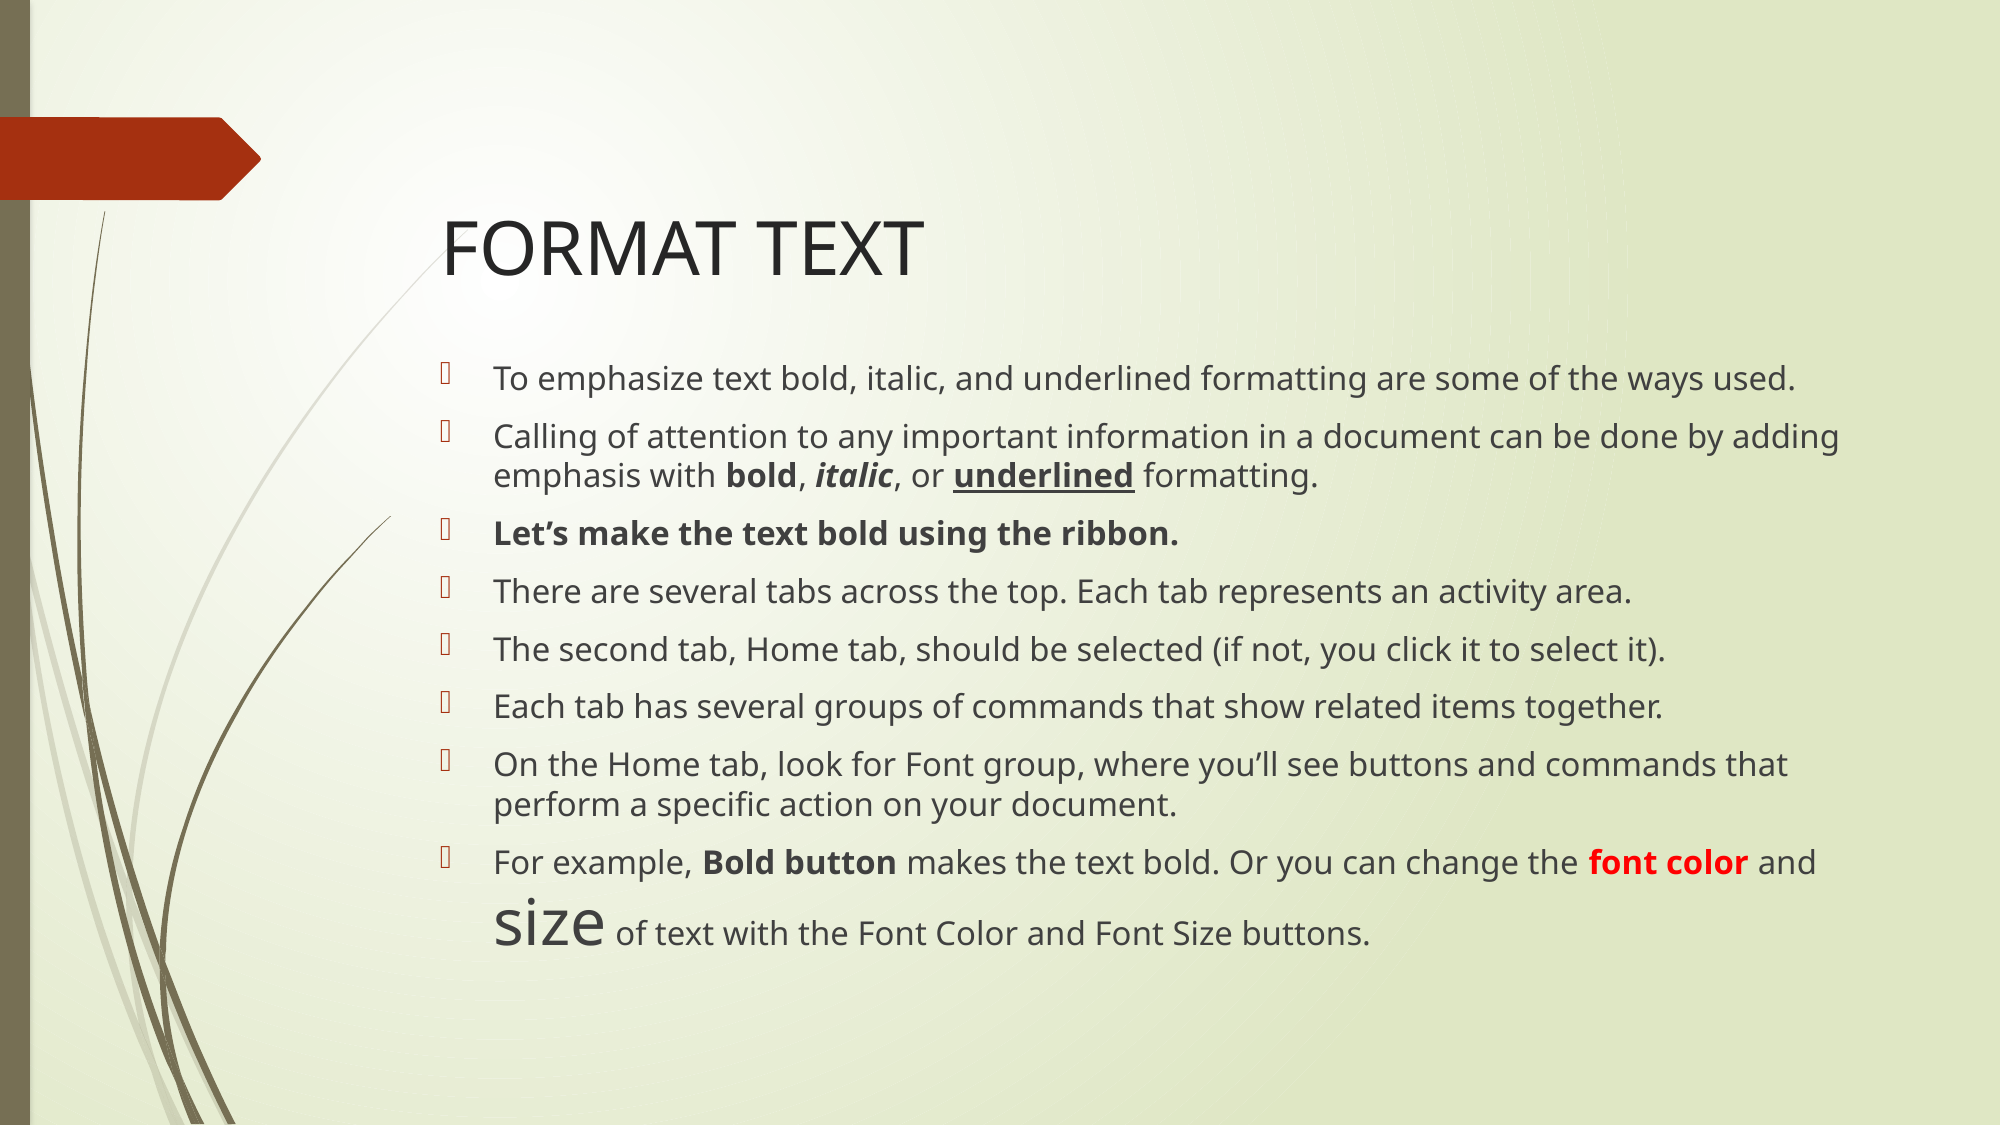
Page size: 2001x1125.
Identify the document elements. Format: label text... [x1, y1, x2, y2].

title FORMAT TEXT [425, 102, 1888, 313]
list To emphasize text bold, italic, and underlined formatting are some of the ways used. Calling of attention to any important information in a document can be done by adding emphasis with bold, italic, or underlined formatting. Let’s make the text bold using the ribbon. There are several tabs across the top. Each tab represents an activity area. The second tab, Home tab, should be selected (if not, you click it to select it). Each tab has several groups of commands that show related items together. On the Home tab, look for Font group, where you’ll see buttons and commands that perform a specific action on your document. For example, Bold button makes the text bold. Or you can change the font color and size of text with the Font Color and Font Size buttons. [424, 350, 1888, 970]
